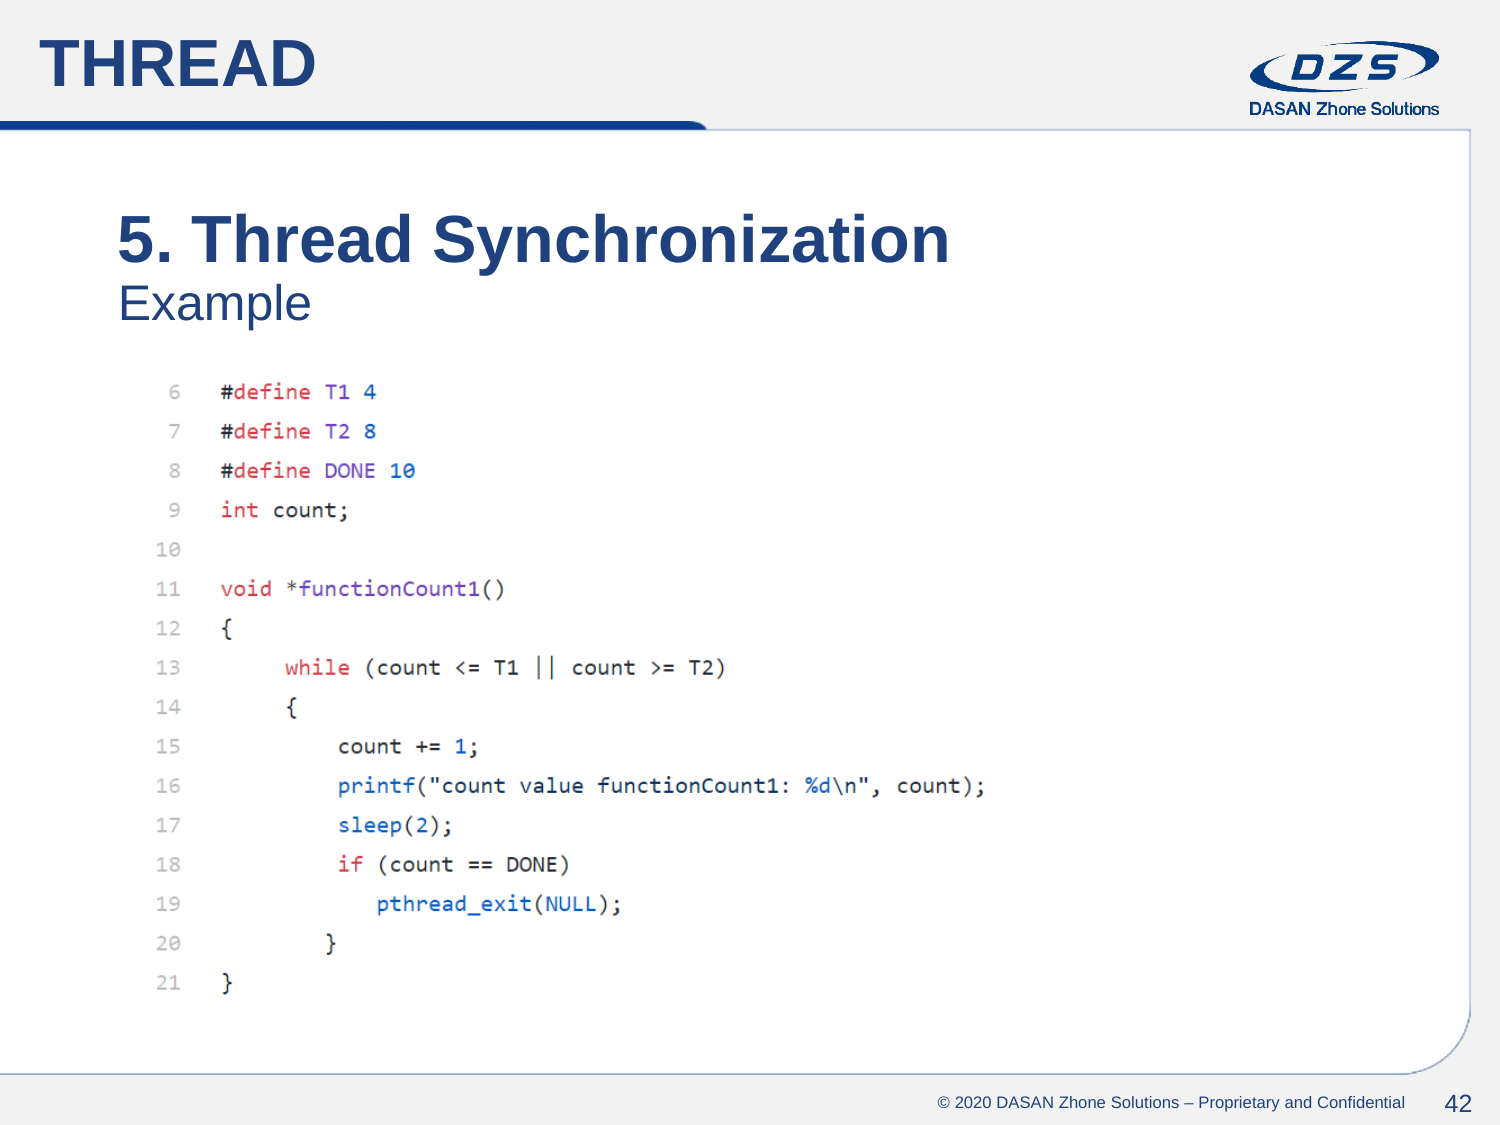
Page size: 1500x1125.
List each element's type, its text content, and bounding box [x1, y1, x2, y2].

picture [0, 121, 1471, 1075]
text_box © 2020 DASAN Zhone Solutions – Proprietary and Confidential [918, 1059, 1425, 1120]
picture [1319, 41, 1439, 115]
text_box THREAD [24, 0, 1319, 174]
text_box 42 [1149, 1065, 1488, 1125]
text_box 5. Thread Synchronization Example [103, 197, 1449, 964]
